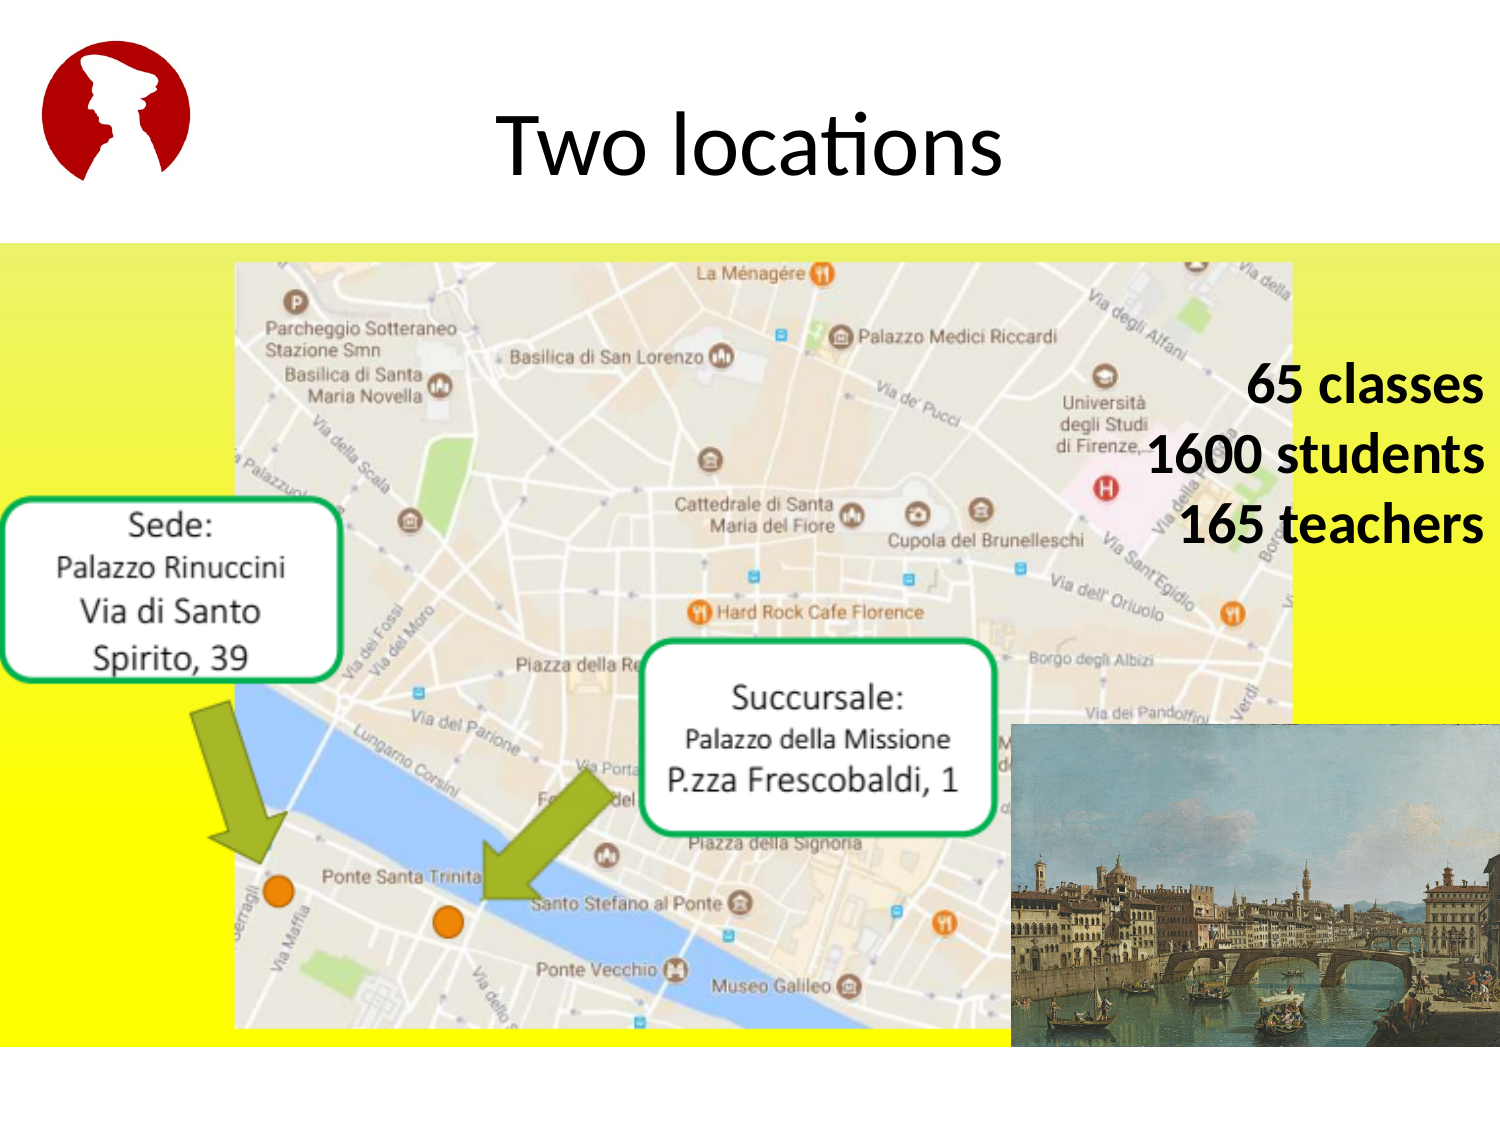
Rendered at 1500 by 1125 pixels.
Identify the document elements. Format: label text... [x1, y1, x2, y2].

picture [1010, 723, 1500, 1047]
title Two locations [75, 45, 1425, 233]
picture [17, 18, 219, 217]
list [0, 243, 1500, 1048]
